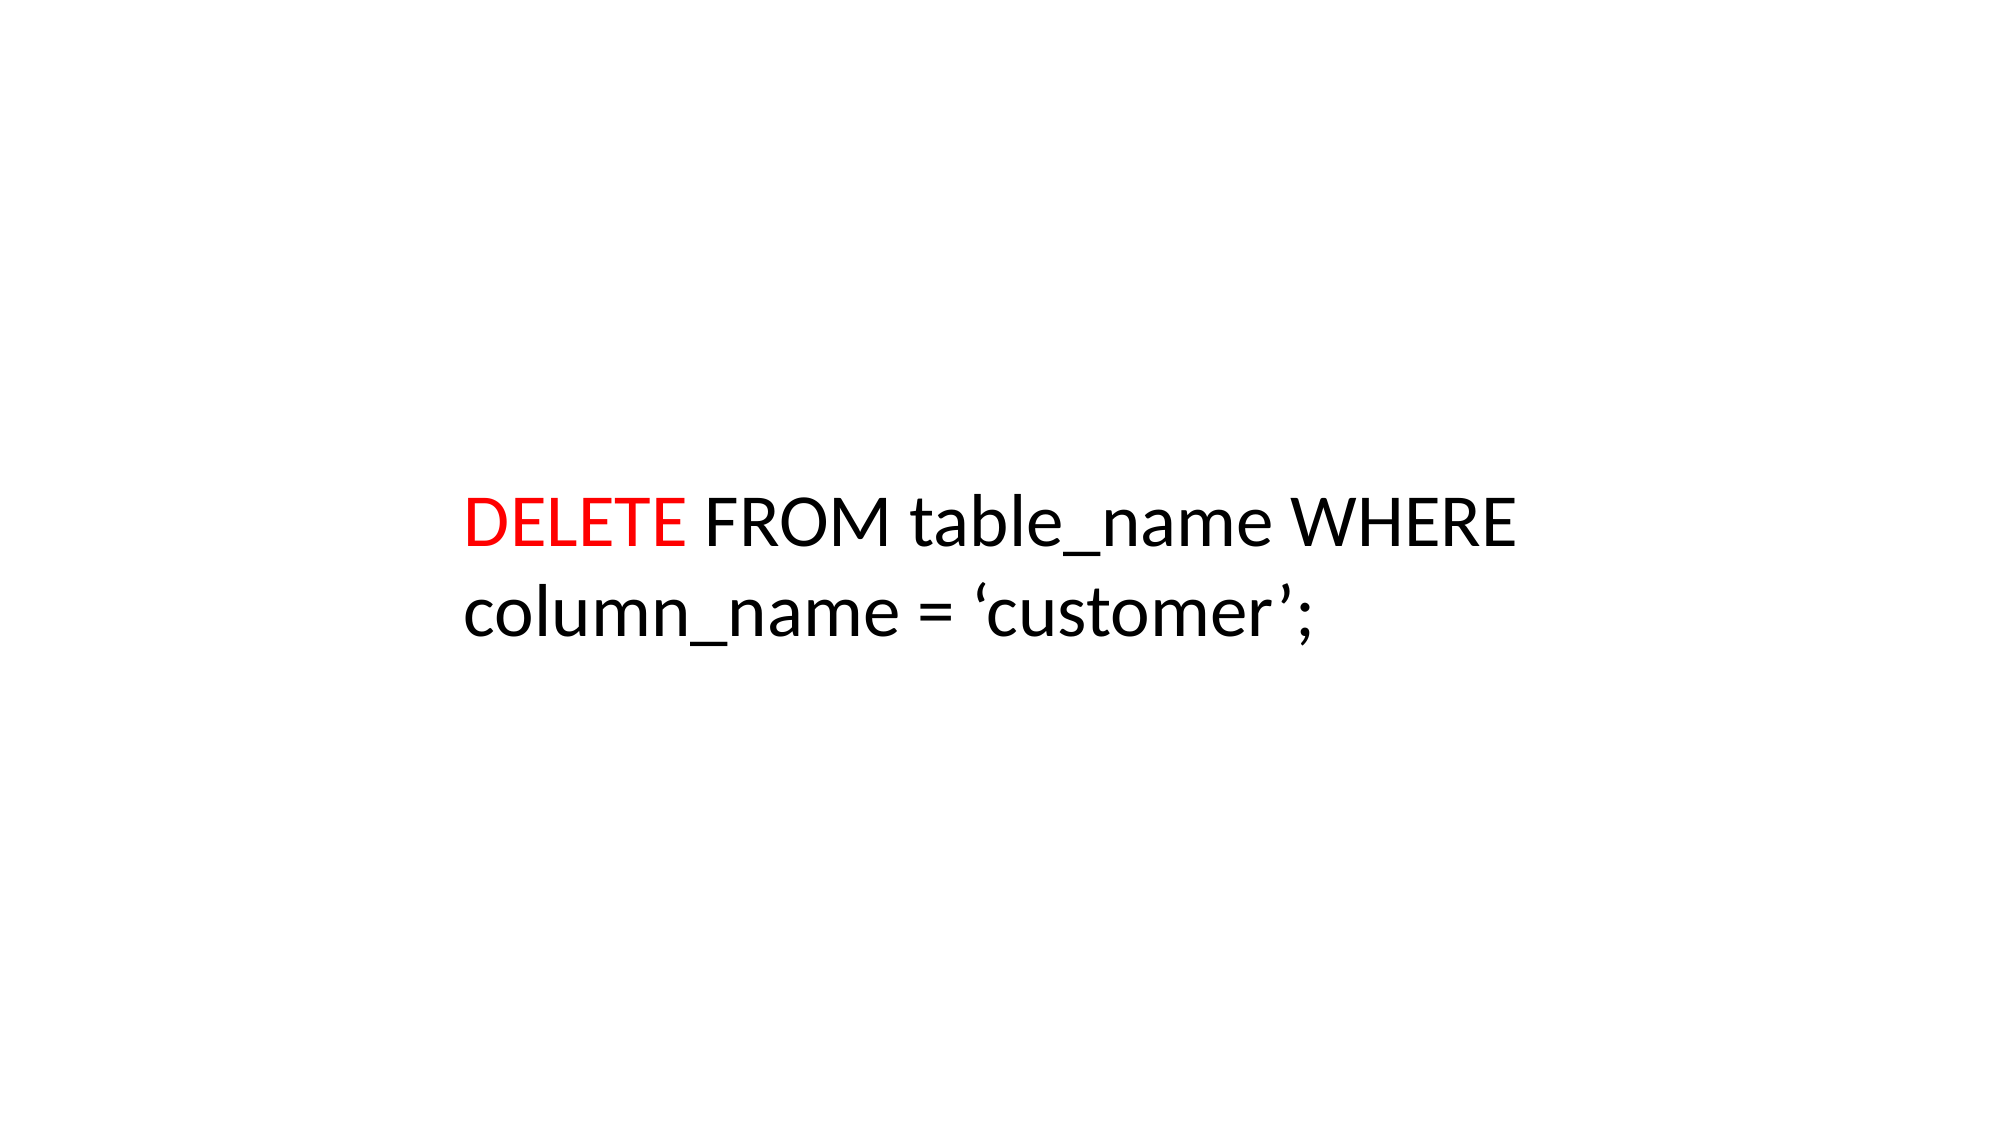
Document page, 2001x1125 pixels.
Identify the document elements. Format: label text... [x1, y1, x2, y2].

text_box DELETE FROM table_name WHERE column_name = ‘customer’; [449, 463, 1551, 659]
